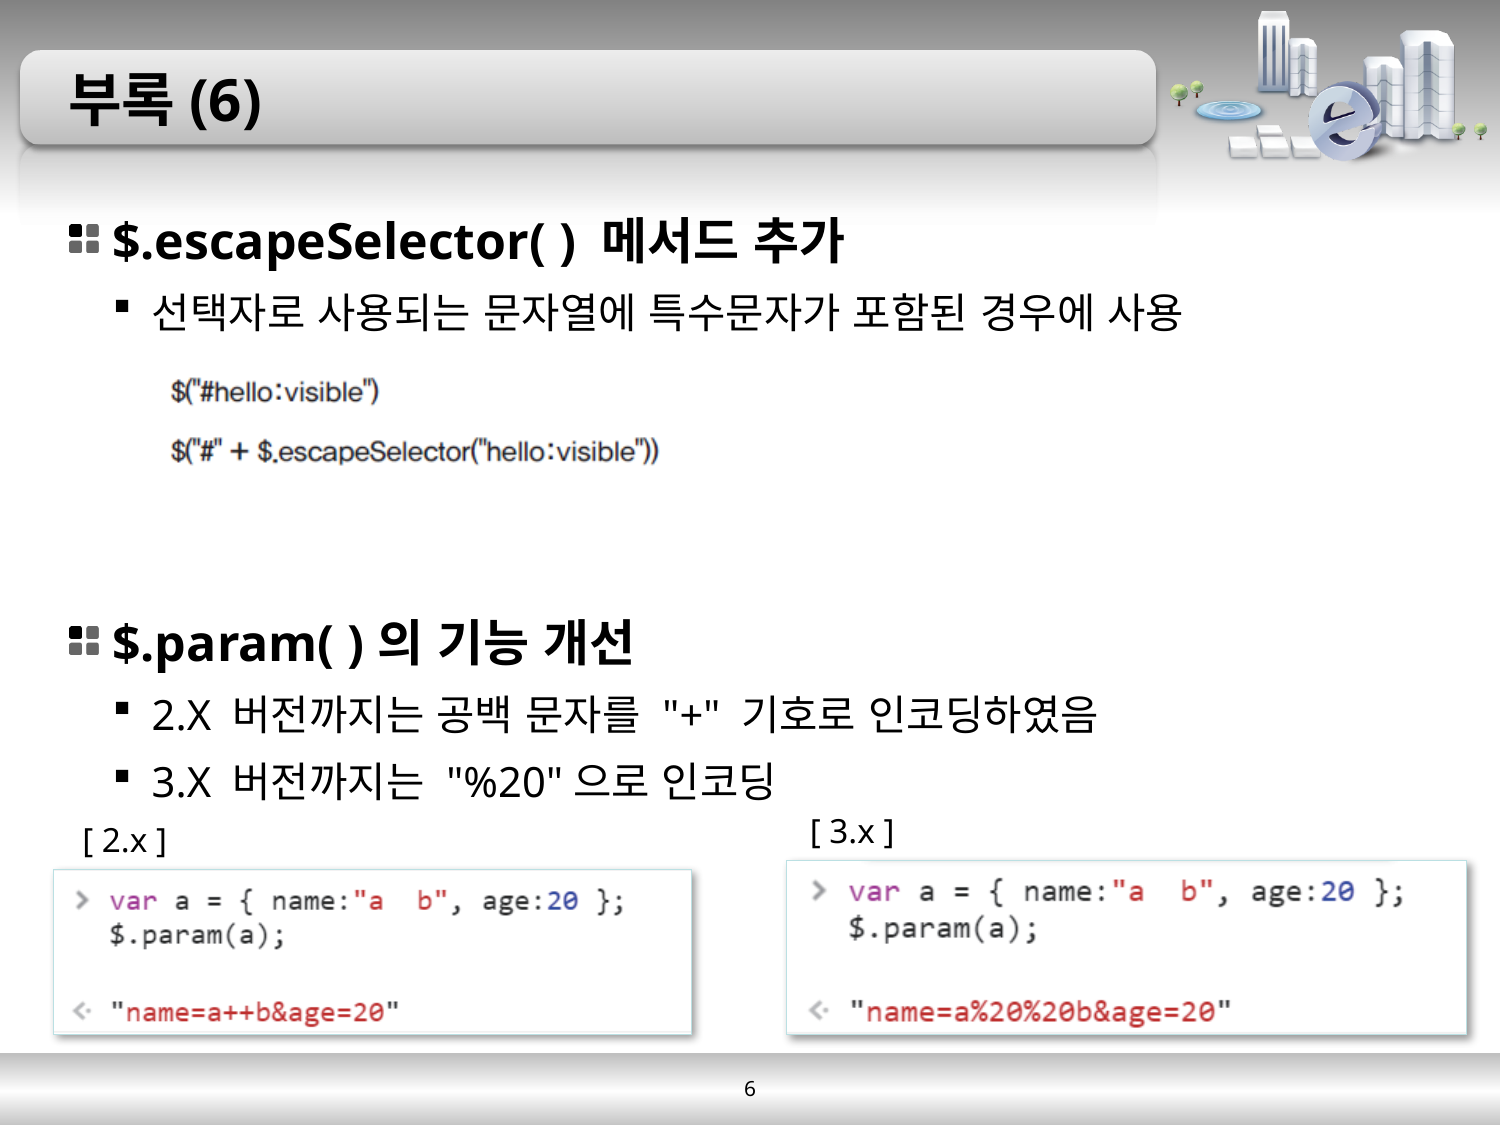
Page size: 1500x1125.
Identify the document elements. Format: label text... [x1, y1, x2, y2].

text_box [ 2.x ] [67, 811, 183, 867]
picture [69, 626, 99, 655]
picture [9, 46, 1166, 243]
picture [1170, 11, 1487, 177]
title 부록(6) [52, 55, 1404, 156]
text_box [ 3.x ] [795, 802, 910, 858]
picture [786, 859, 1468, 1036]
picture [69, 224, 99, 253]
list $.escapeSelector( ) 메서드 추가 선택자로 사용되는 문자열에 특수문자가 포함된 경우에 사용 $.param( )의 기능 개선 2.X 버전까지는 공백 문자를 "+" 기호로 인코딩하였음 3.X 버전까지는 "%20"으로 인코딩 [54, 195, 1448, 1036]
picture [52, 869, 692, 1036]
picture [159, 367, 673, 481]
